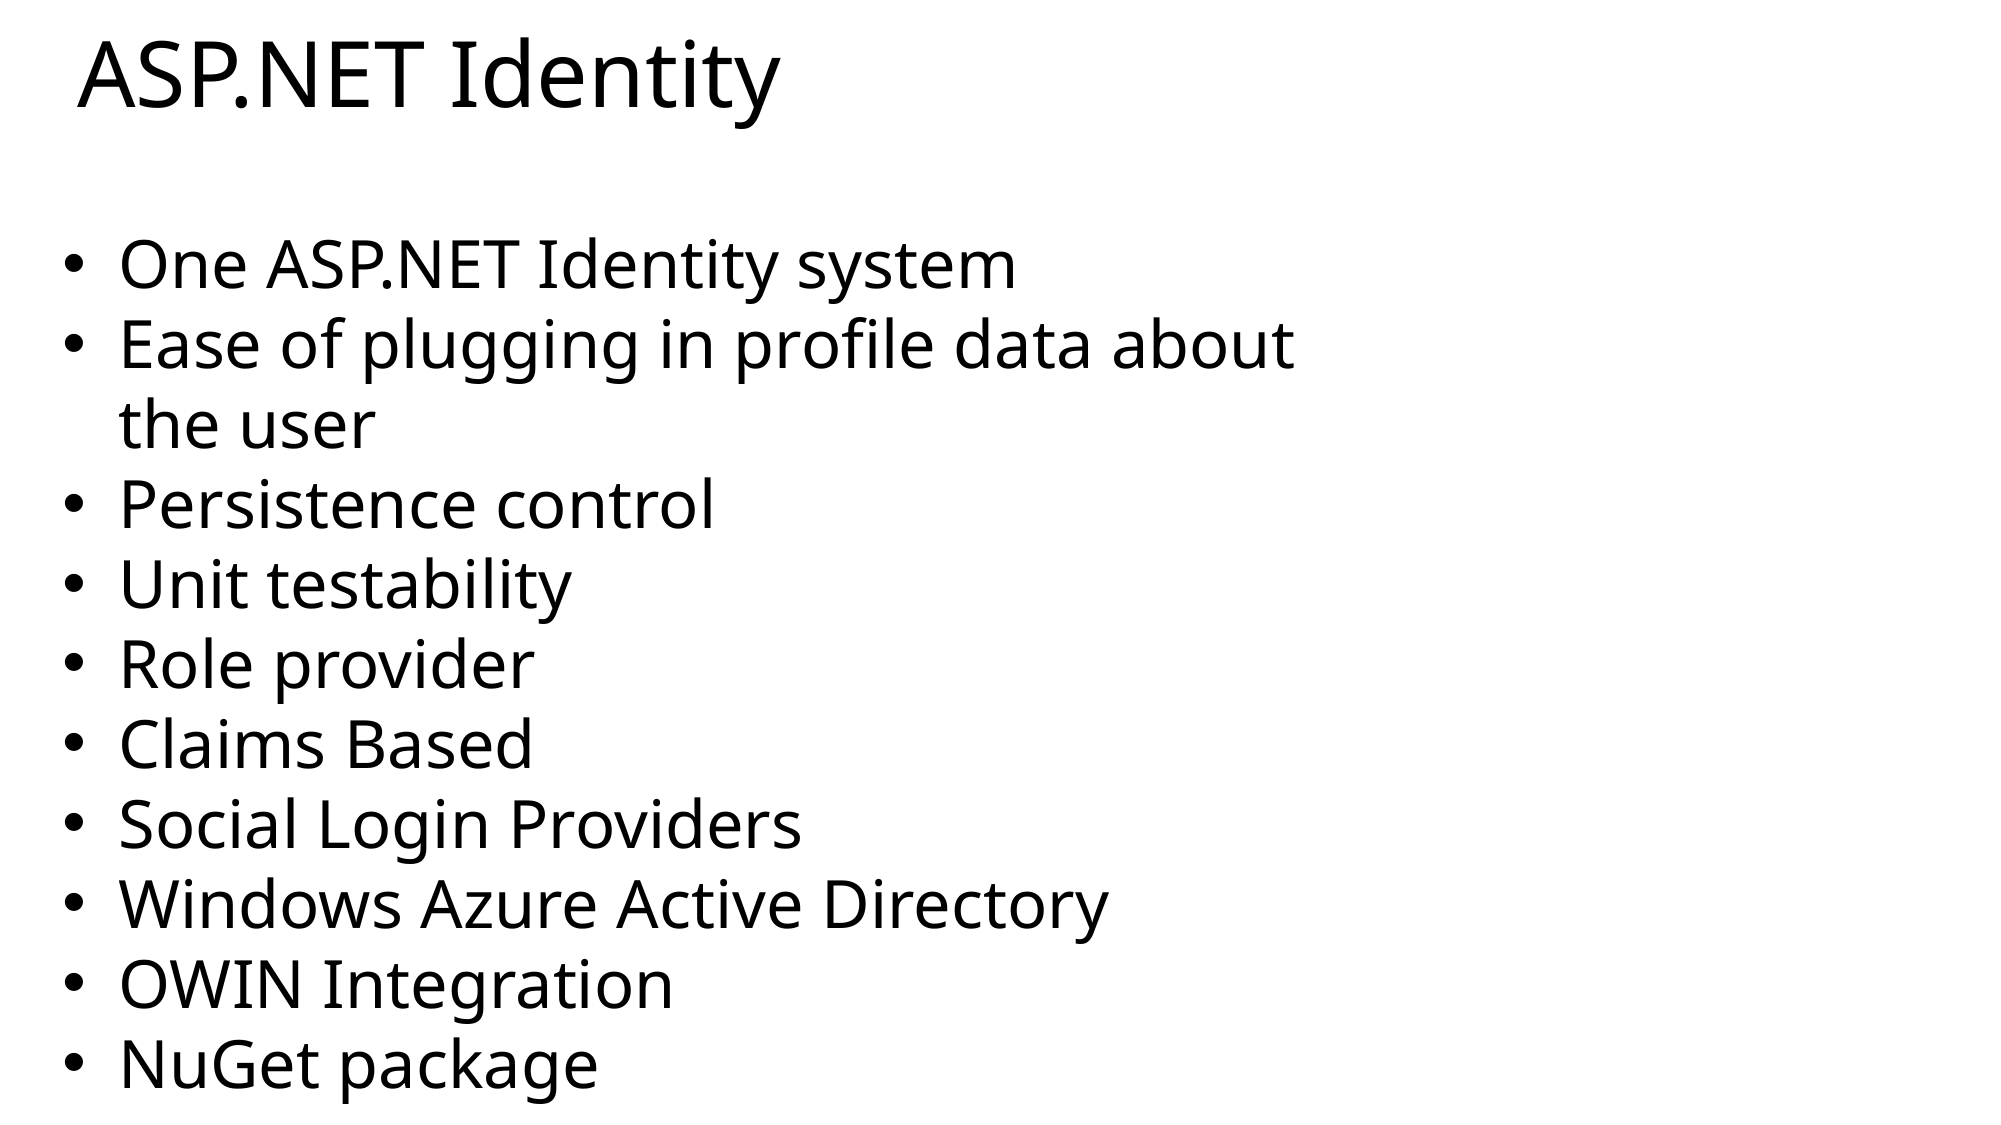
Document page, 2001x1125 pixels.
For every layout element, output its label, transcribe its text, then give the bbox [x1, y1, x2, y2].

list One ASP.NET Identity system Ease of plugging in profile data about the user Persistence control Unit testability Role provider Claims Based Social Login Providers Windows Azure Active Directory OWIN Integration NuGet package [62, 221, 1415, 1102]
title ASP.NET Identity [62, 29, 1953, 205]
